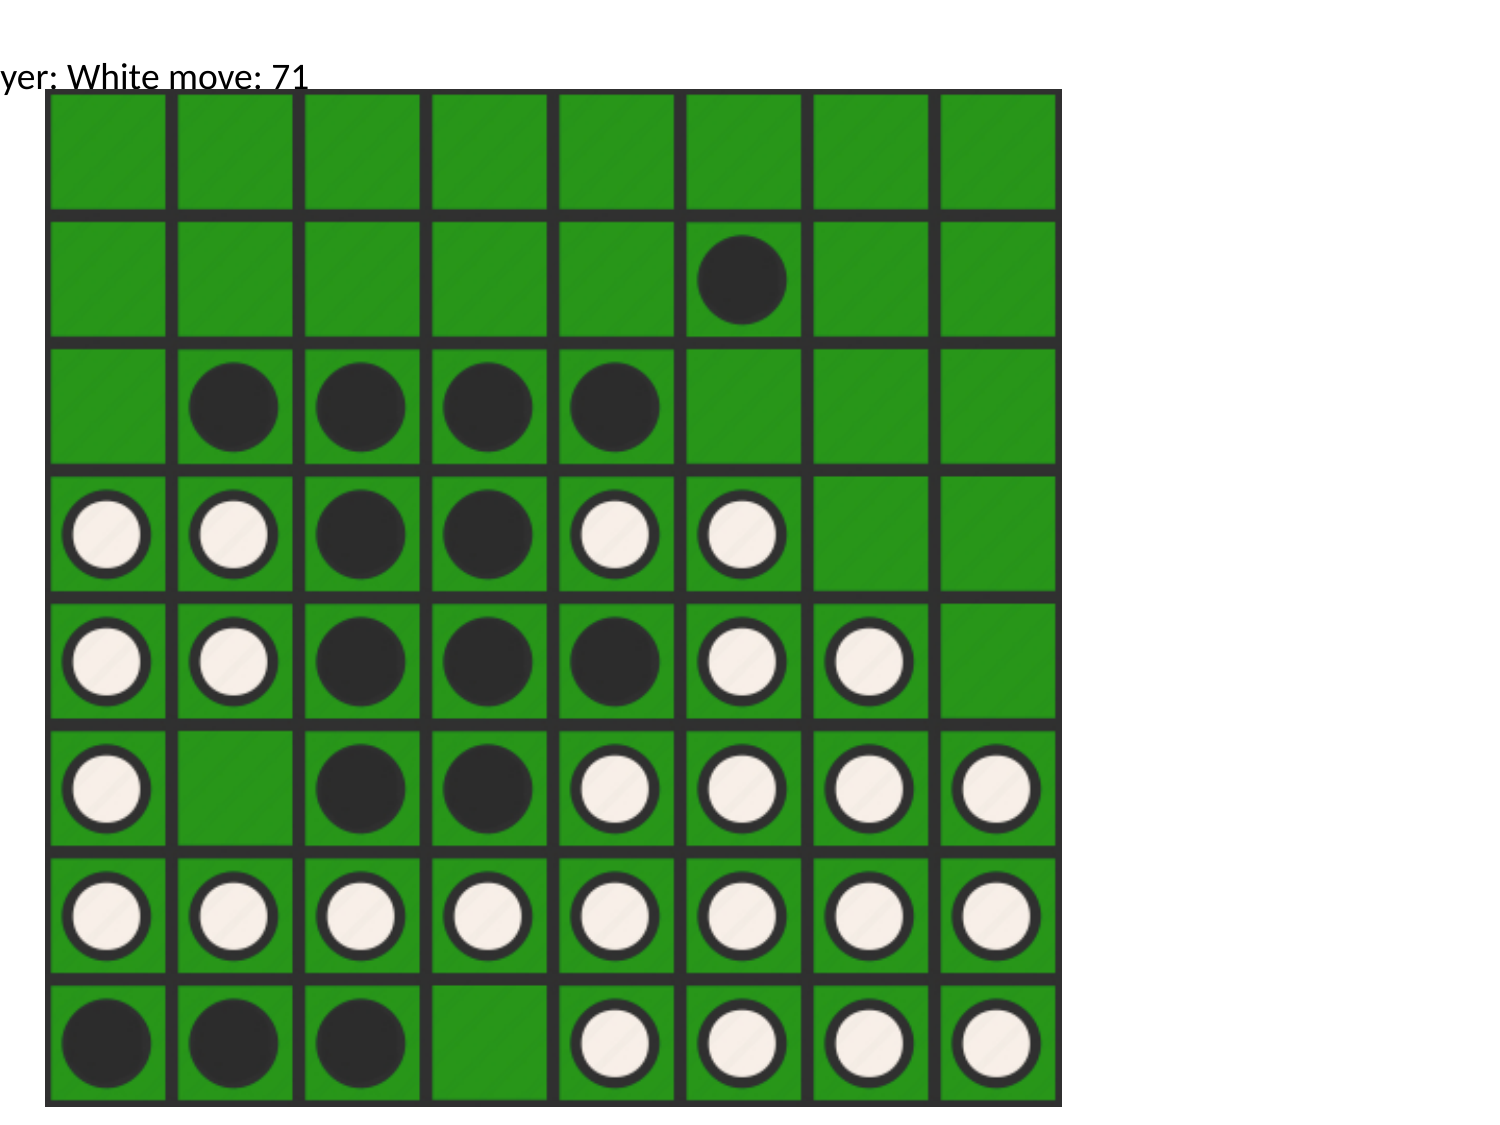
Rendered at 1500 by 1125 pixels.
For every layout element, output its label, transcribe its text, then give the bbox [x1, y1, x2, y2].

picture [44, 89, 1062, 1107]
text_box turn: 36 player: White move: 71 [0, 44, 325, 105]
